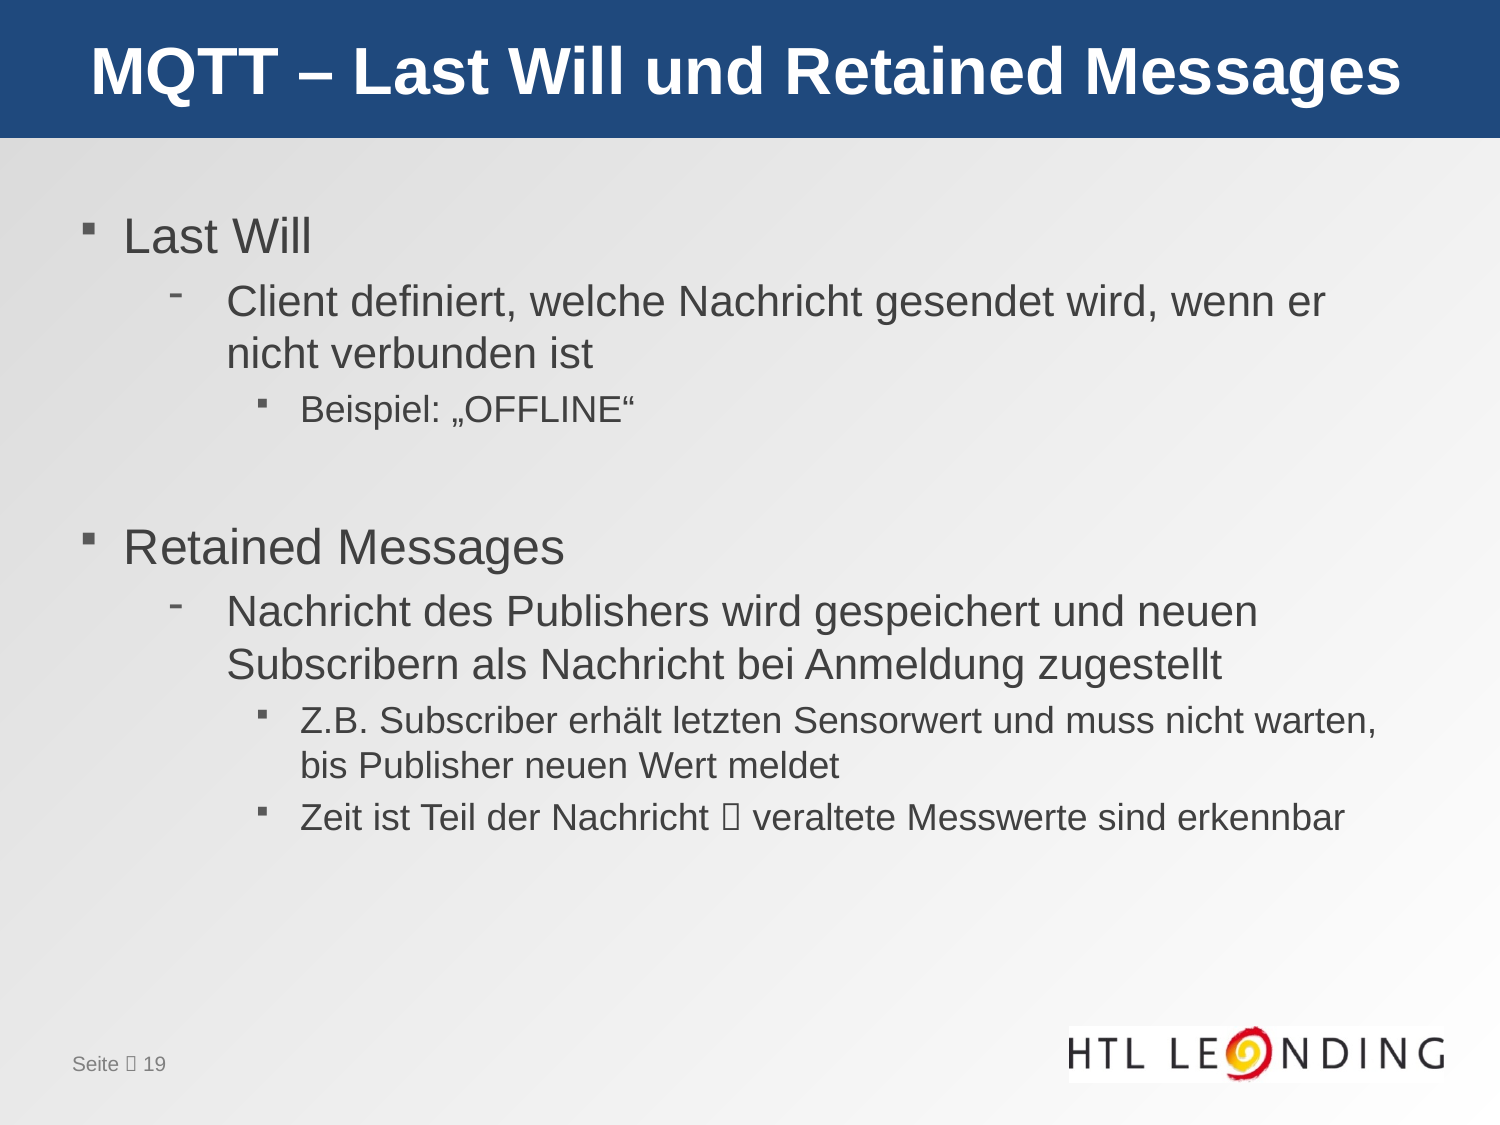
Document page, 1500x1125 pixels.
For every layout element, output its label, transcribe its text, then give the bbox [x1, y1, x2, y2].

picture [1069, 1026, 1444, 1083]
list Last Will Client definiert, welche Nachricht gesendet wird, wenn er nicht verbunden ist Beispiel: „OFFLINE“ Retained Messages Nachricht des Publishers wird gespeichert und neuen Subscribern als Nachricht bei Anmeldung zugestellt Z.B. Subscriber erhält letzten Sensorwert und muss nicht warten, bis Publisher neuen Wert meldet Zeit ist Teil der Nachricht  veraltete Messwerte sind erkennbar [64, 196, 1415, 939]
title MQTT – Last Will und Retained Messages [75, 20, 1425, 208]
